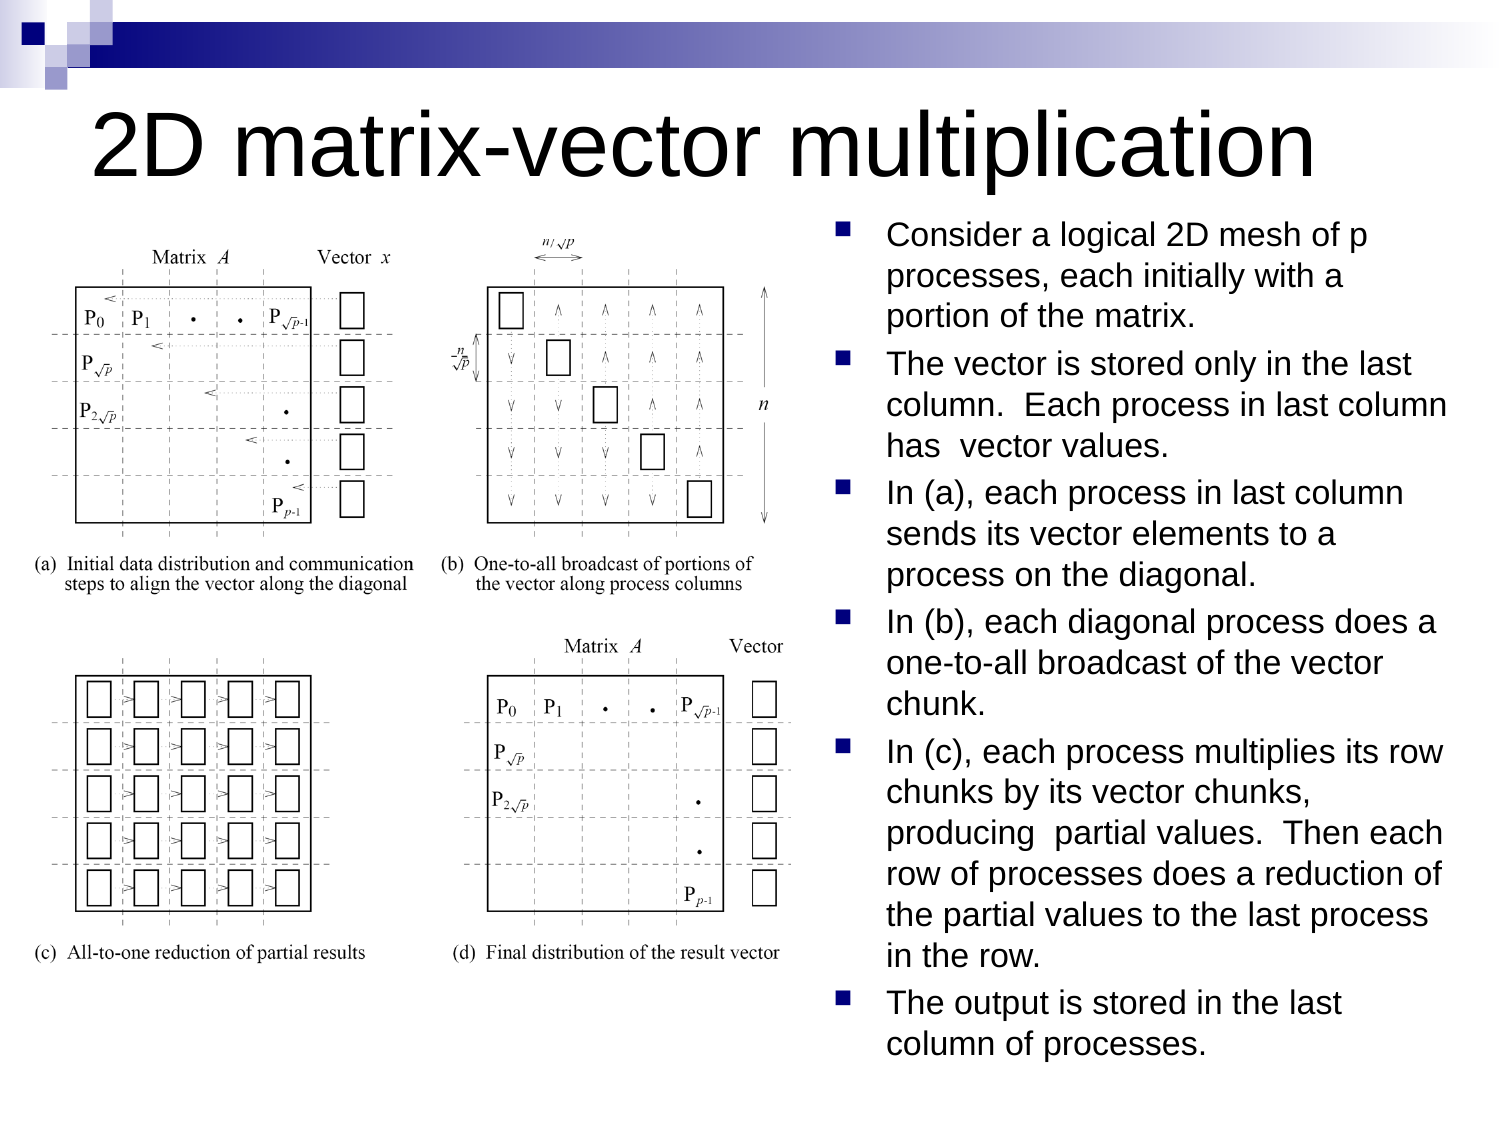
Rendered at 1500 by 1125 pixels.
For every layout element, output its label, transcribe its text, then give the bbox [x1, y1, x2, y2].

picture [30, 239, 791, 974]
title 2D matrix-vector multiplication [75, 75, 1425, 205]
